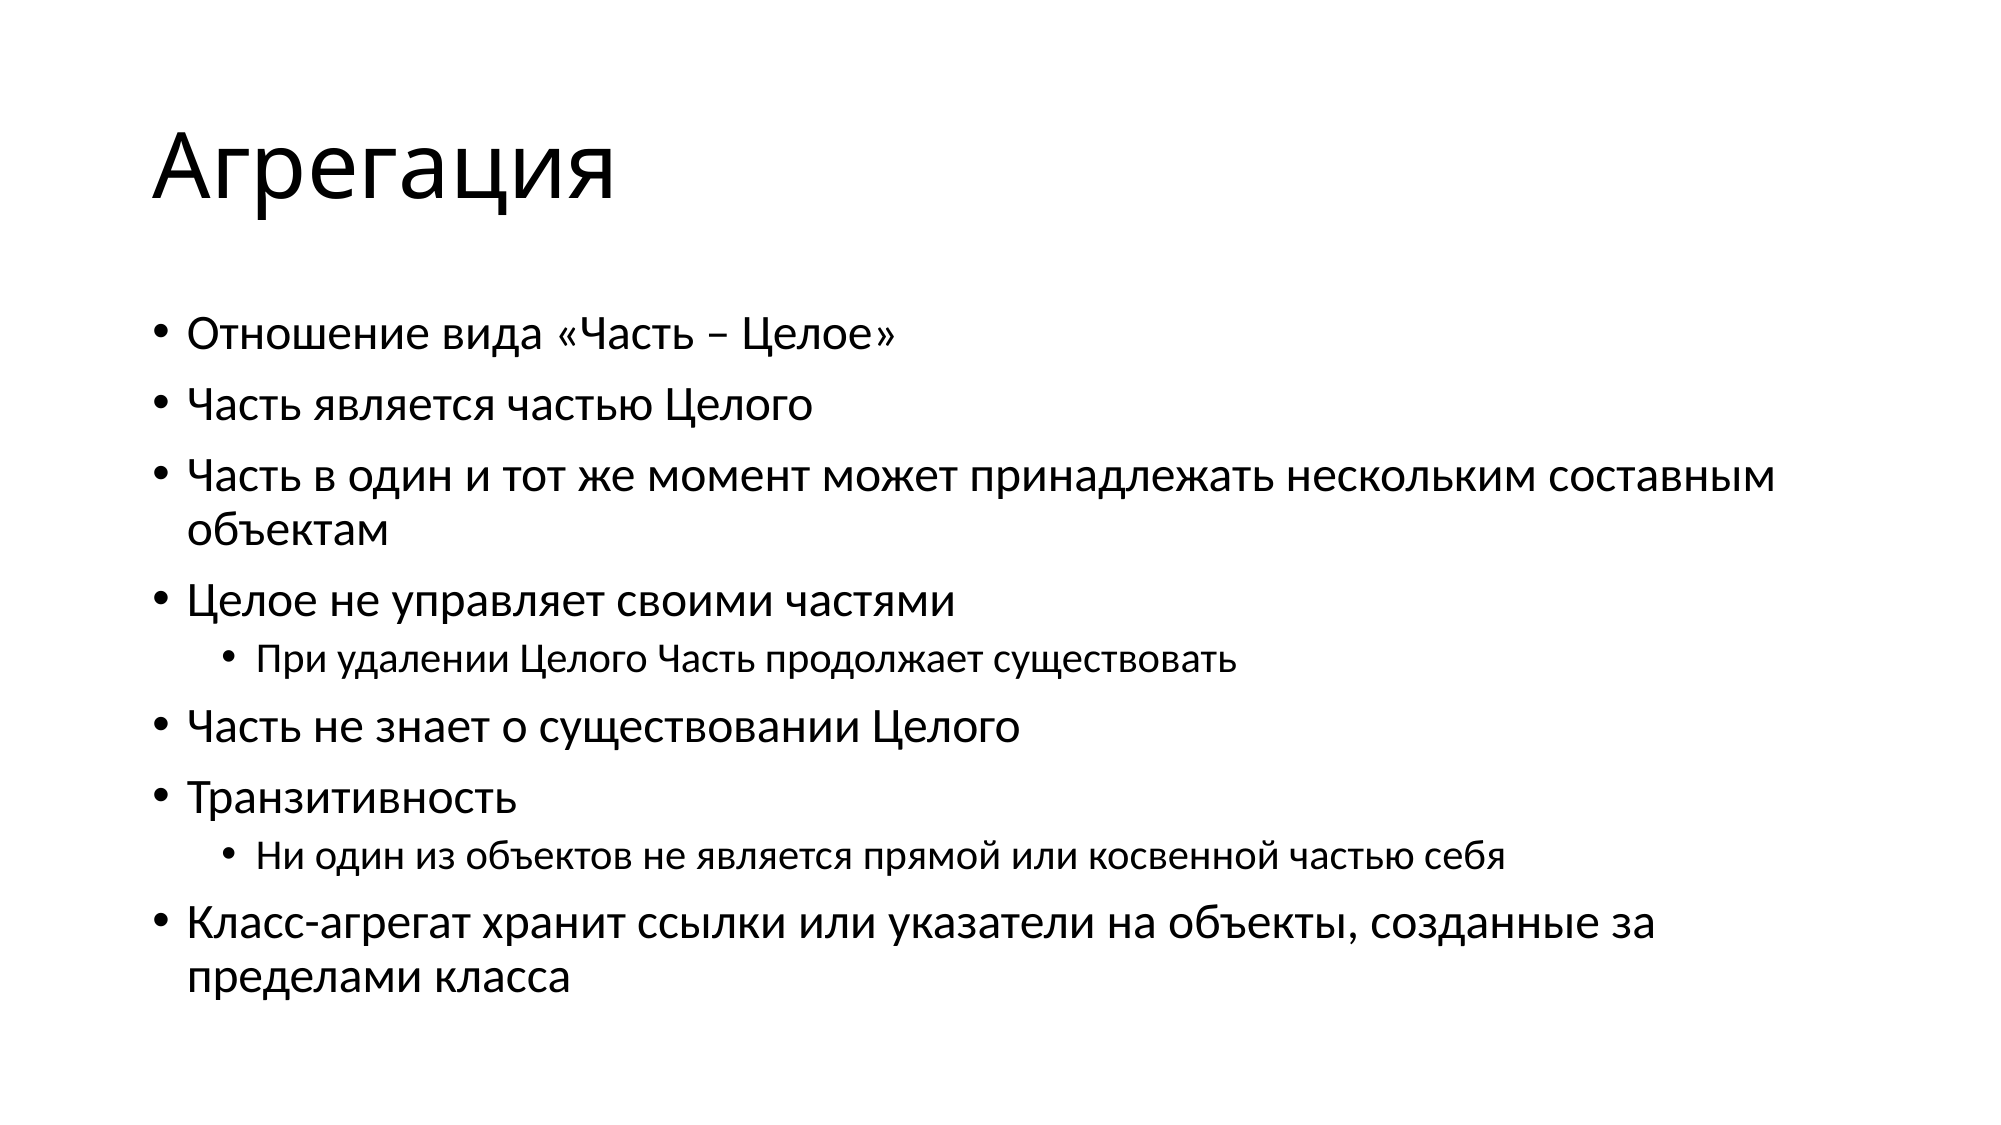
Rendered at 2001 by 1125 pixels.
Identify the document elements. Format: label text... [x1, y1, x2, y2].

list Отношение вида «Часть – Целое» Часть является частью Целого Часть в один и тот же момент может принадлежать нескольким составным объектам Целое не управляет своими частями При удалении Целого Часть продолжает существовать Часть не знает о существовании Целого Транзитивность Ни один из объектов не является прямой или косвенной частью себя Класс-агрегат хранит ссылки или указатели на объекты, созданные за пределами класса [137, 299, 1863, 1014]
title Агрегация [137, 59, 1863, 278]
